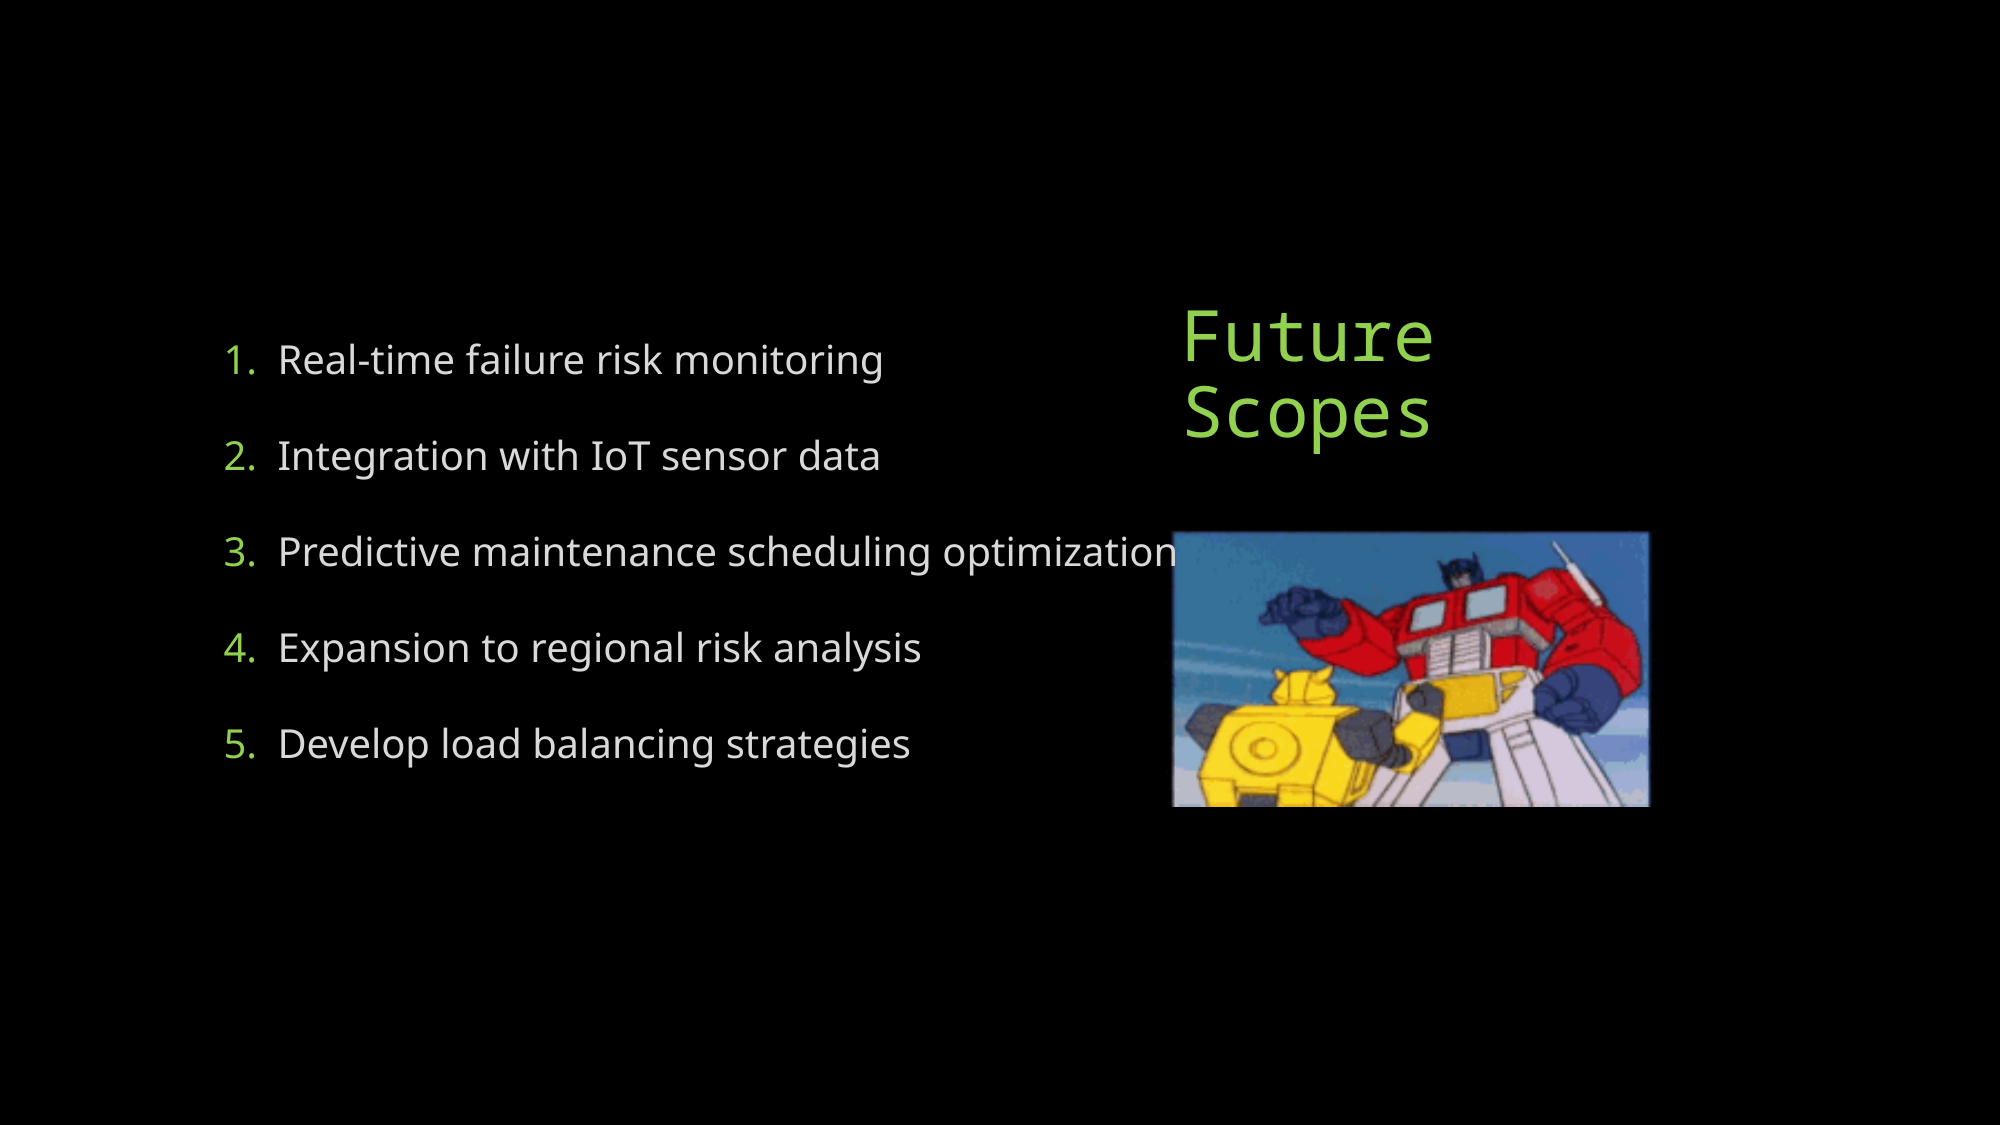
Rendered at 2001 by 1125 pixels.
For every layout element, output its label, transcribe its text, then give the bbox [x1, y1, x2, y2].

title Future Scopes [1166, 160, 1679, 461]
list Real-time failure risk monitoring Integration with IoT sensor data Predictive maintenance scheduling optimization Expansion to regional risk analysis Develop load balancing strategies [208, 278, 1201, 811]
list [1165, 530, 1656, 807]
